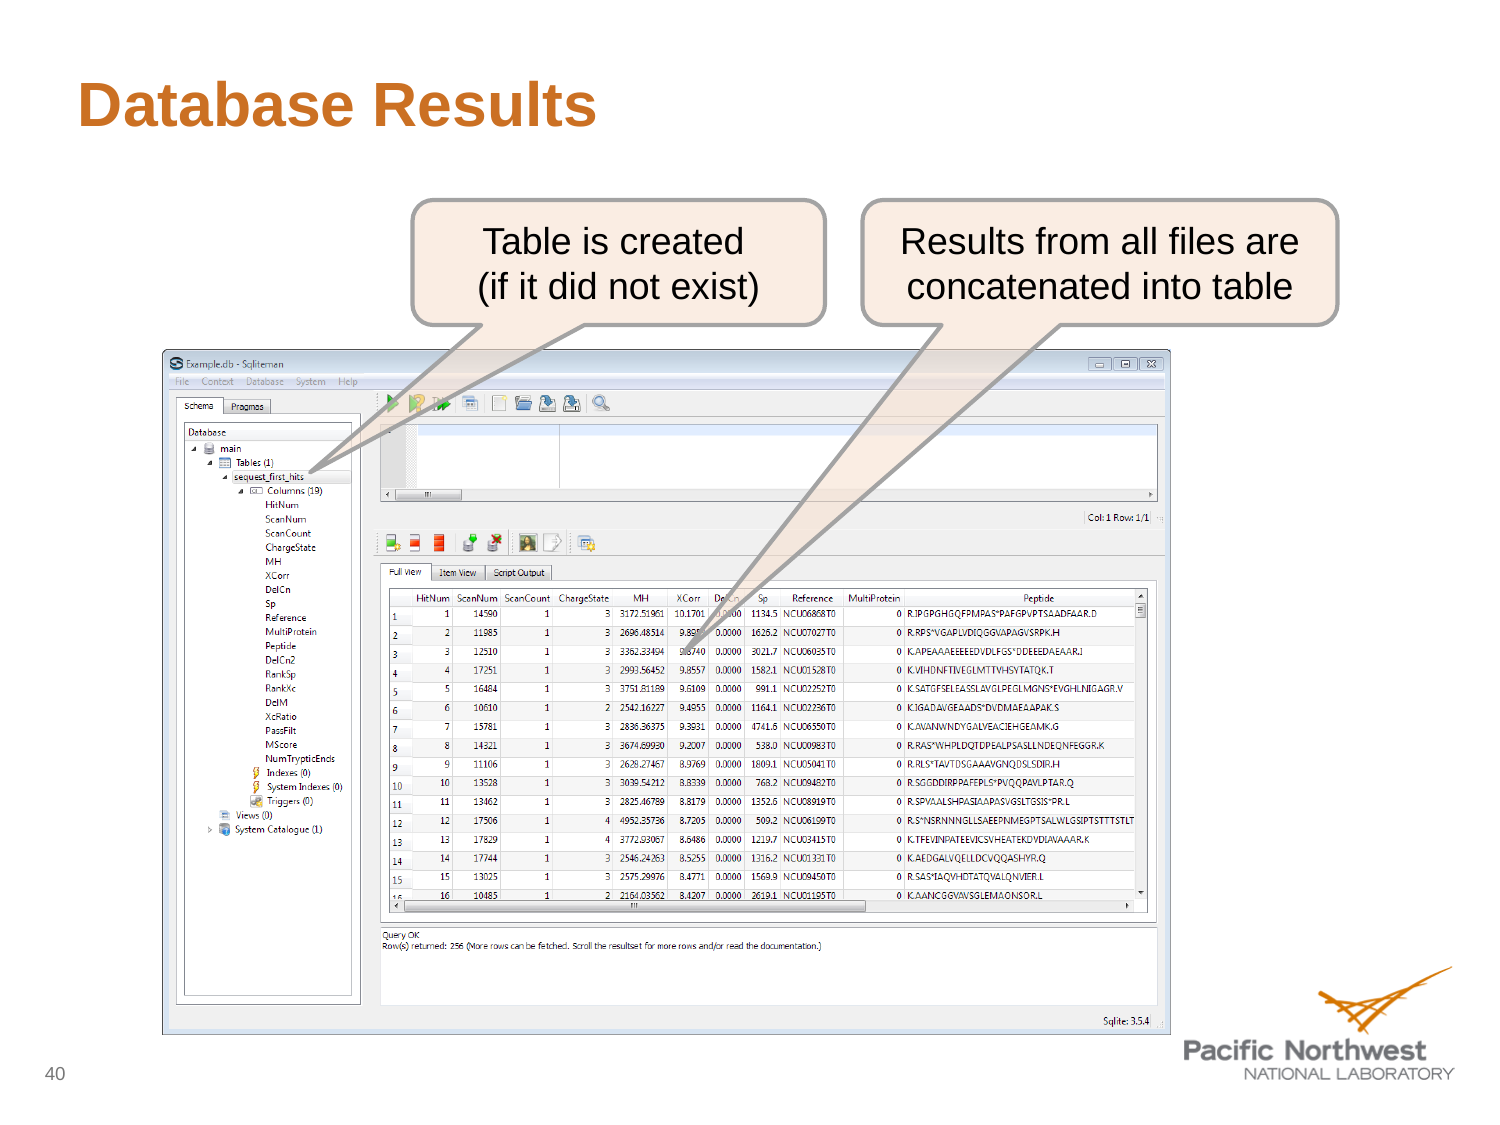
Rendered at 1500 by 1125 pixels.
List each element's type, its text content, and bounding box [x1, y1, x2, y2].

text_box Table is created (if it did not exist) [410, 197, 828, 348]
footer 40 [29, 1053, 130, 1092]
picture [162, 349, 1470, 1091]
text_box Results from all files are concatenated into table [860, 197, 1340, 348]
title Database Results [77, 75, 1424, 238]
